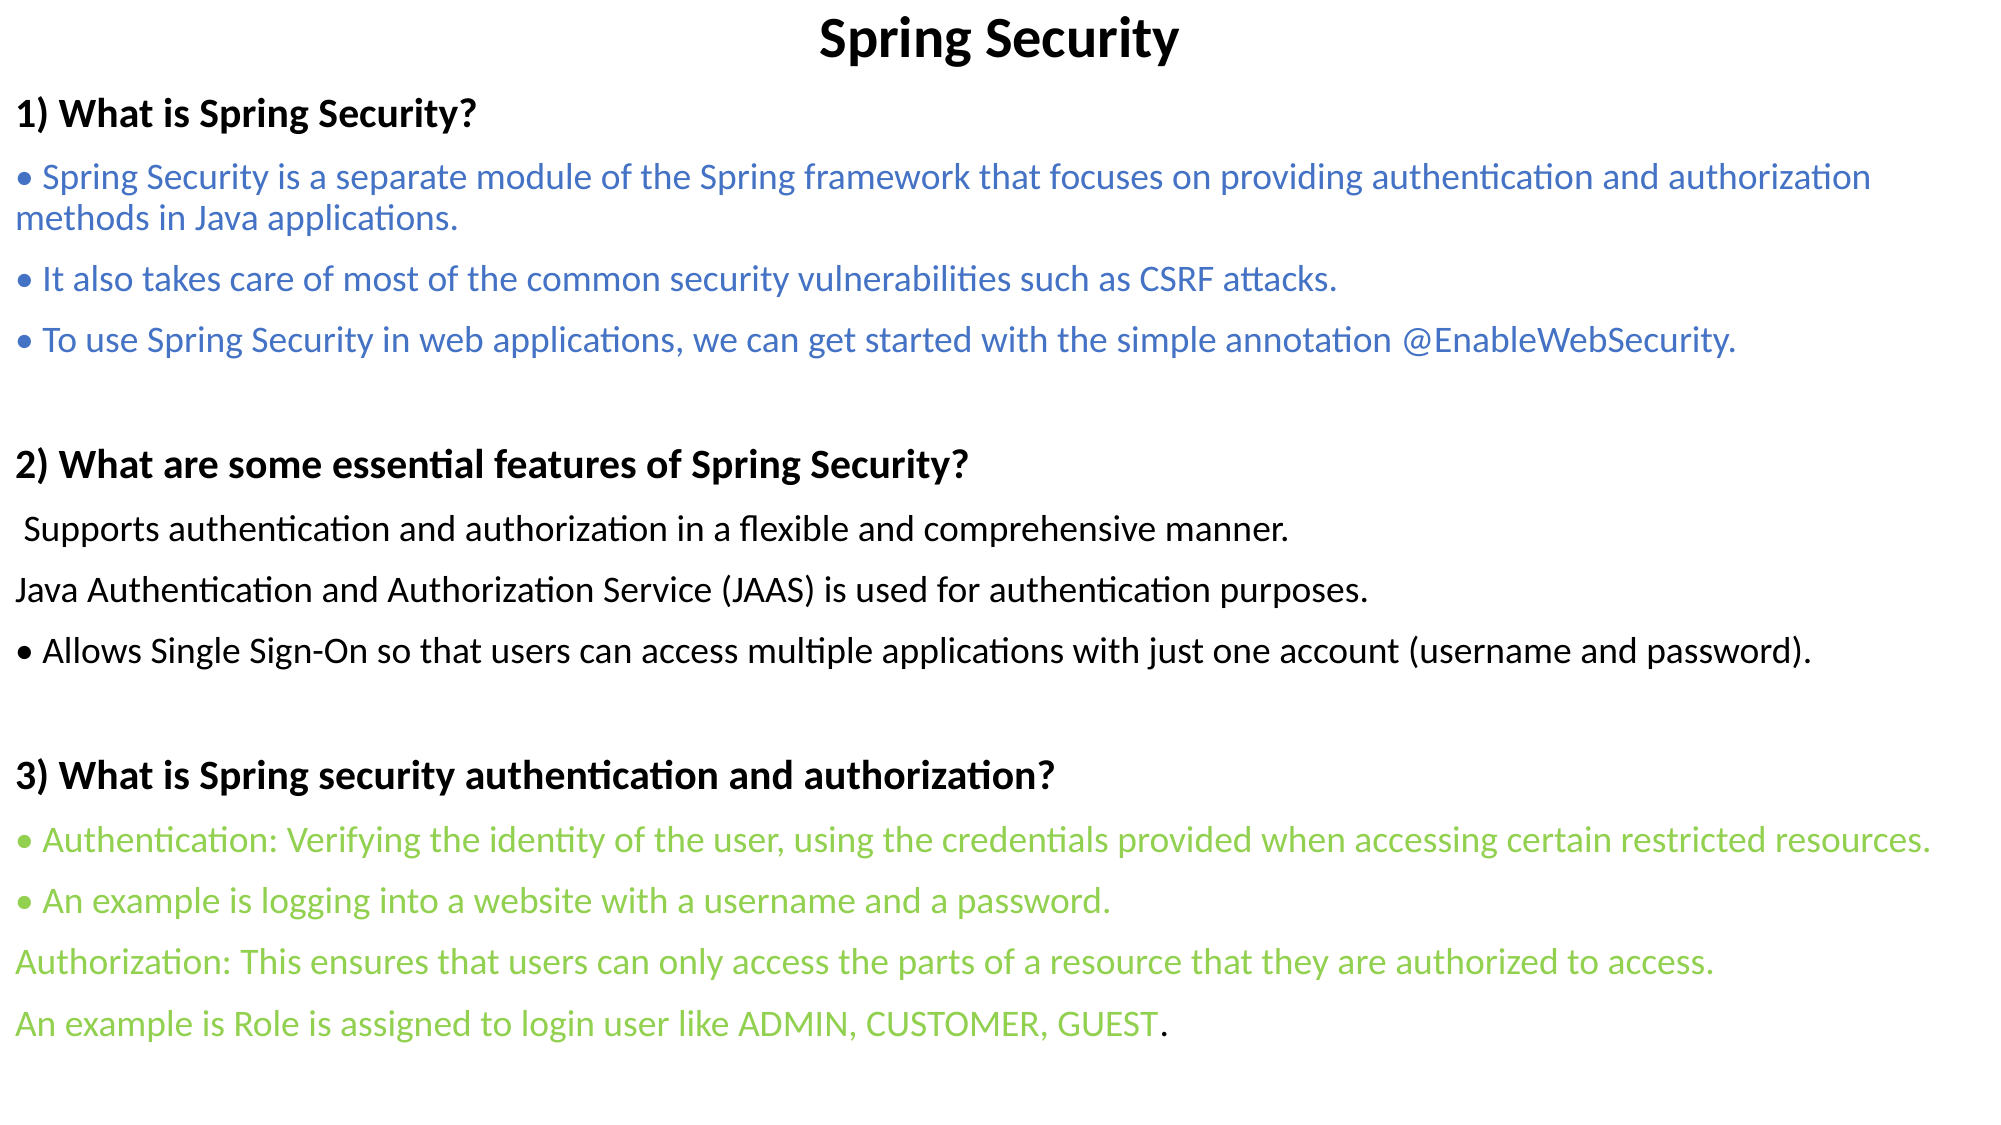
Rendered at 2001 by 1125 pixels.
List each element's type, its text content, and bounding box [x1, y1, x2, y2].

list Spring Security 1) What is Spring Security? • Spring Security is a separate module of the Spring framework that focuses on providing authentication and authorization methods in Java applications. • It also takes care of most of the common security vulnerabilities such as CSRF attacks. • To use Spring Security in web applications, we can get started with the simple annotation @EnableWebSecurity. 2) What are some essential features of Spring Security? Supports authentication and authorization in a flexible and comprehensive manner. Java Authentication and Authorization Service (JAAS) is used for authentication purposes. • Allows Single Sign-On so that users can access multiple applications with just one account (username and password). 3) What is Spring security authentication and authorization? • Authentication: Verifying the identity of the user, using the credentials provided when accessing certain restricted resources. • An example is logging into a website with a username and a password. Authorization: This ensures that users can only access the parts of a resource that they are authorized to access. An example is Role is assigned to login user like ADMIN, CUSTOMER, GUEST. [0, 0, 2000, 1125]
